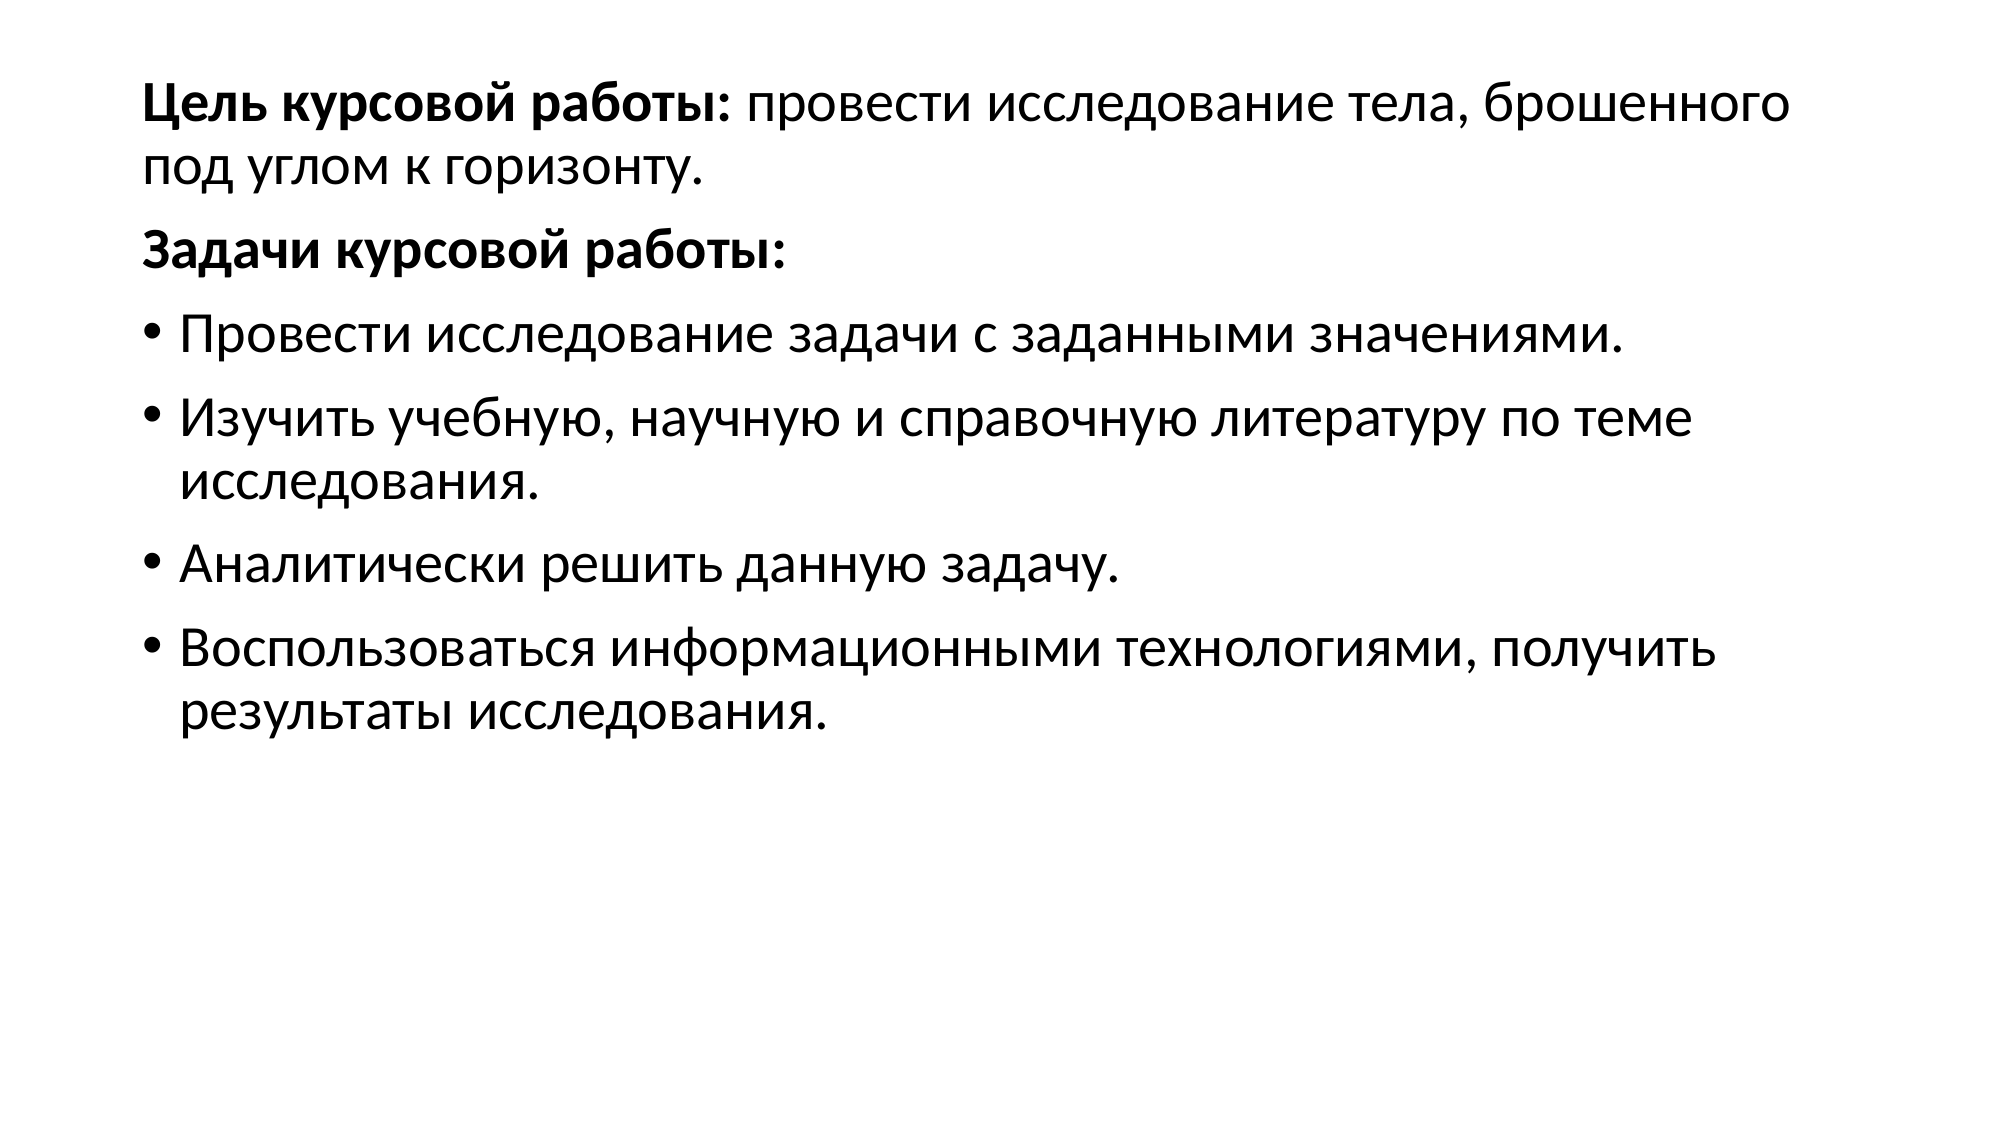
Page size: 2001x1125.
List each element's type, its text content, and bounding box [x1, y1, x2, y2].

list Цель курсовой работы: провести исследование тела, брошенного под углом к горизонту. Задачи курсовой работы: Провести исследование задачи с заданными значениями. Изучить учебную, научную и справочную литературу по теме исследования. Аналитически решить данную задачу. Воспользоваться информационными технологиями, получить результаты исследования. [127, 64, 1853, 778]
